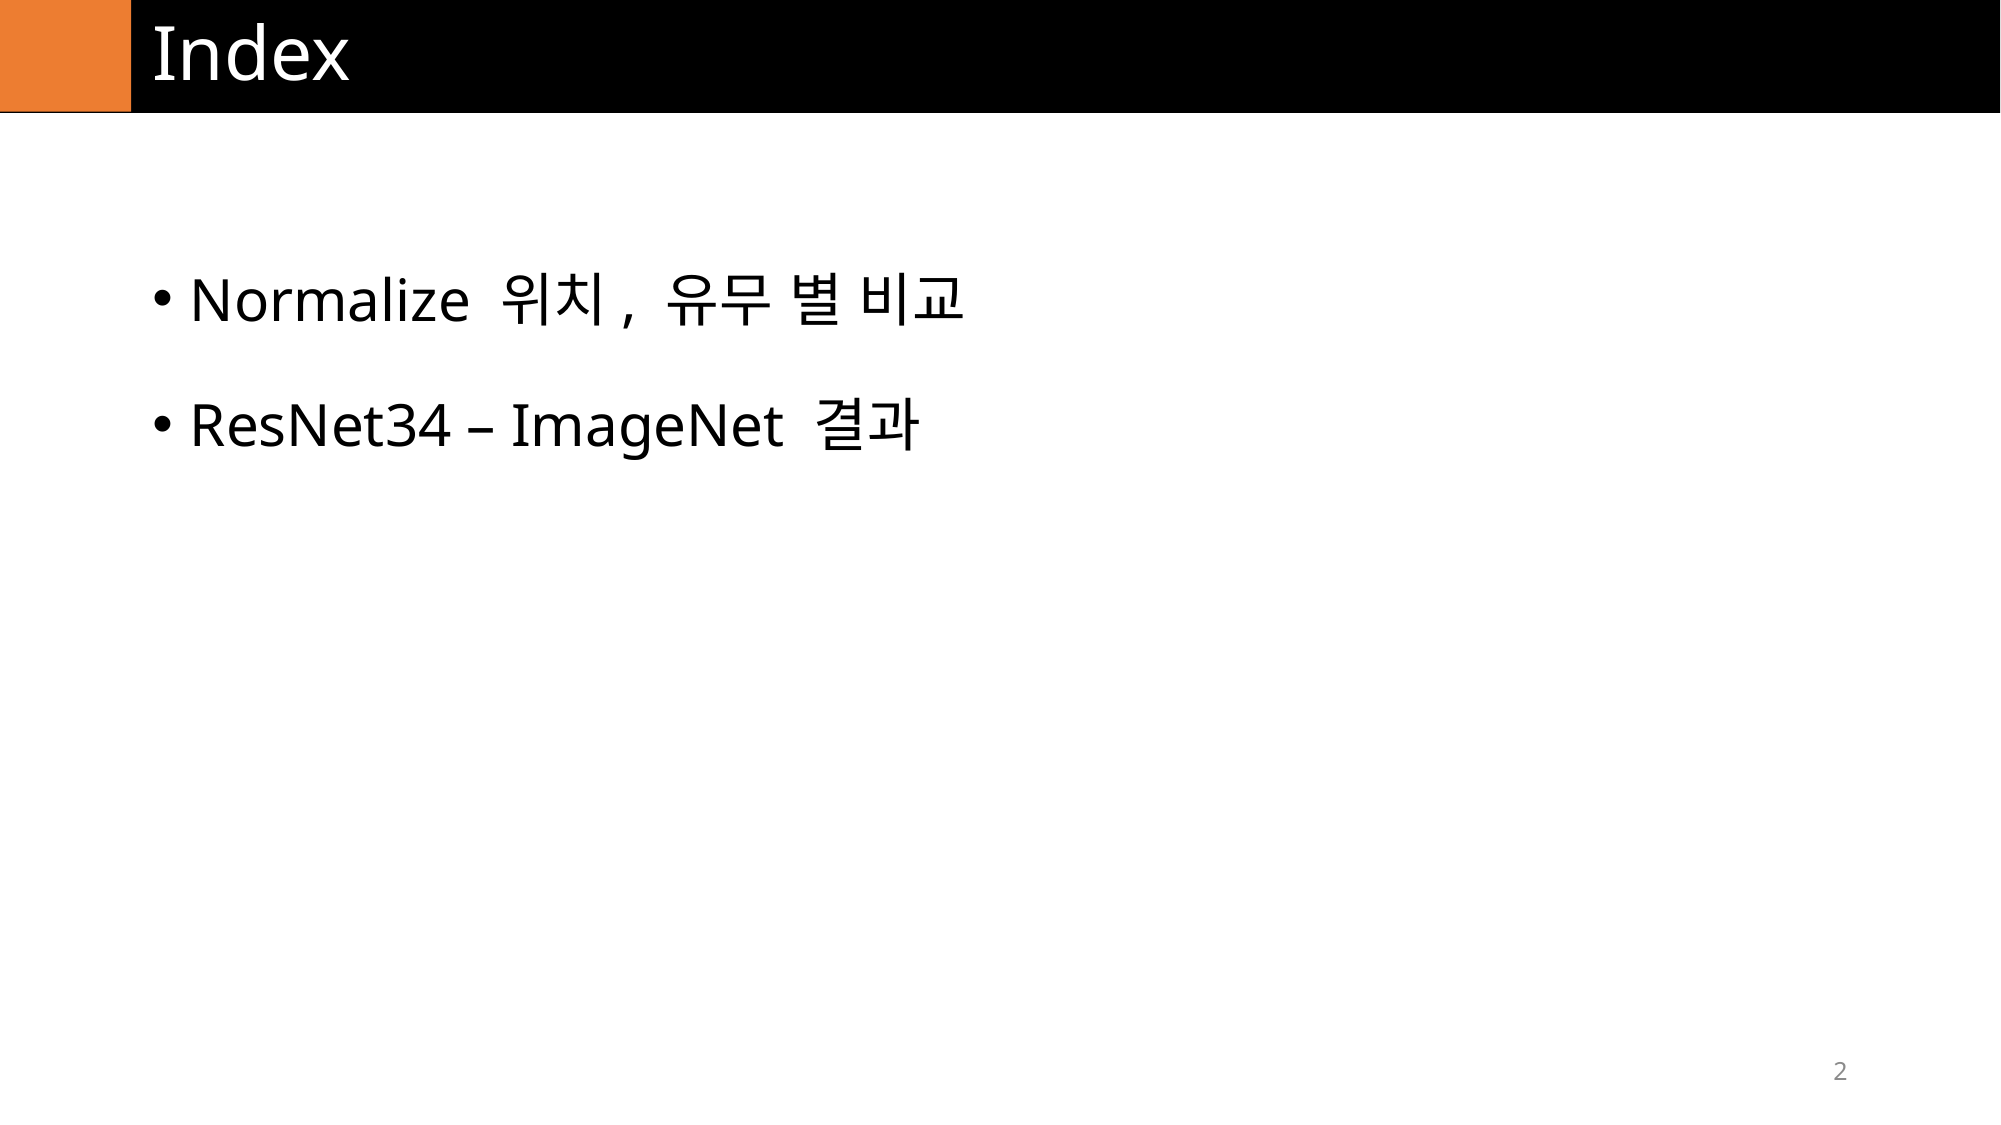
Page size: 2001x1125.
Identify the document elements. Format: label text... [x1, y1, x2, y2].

slide_number 2 [1412, 1042, 1863, 1103]
list Normalize 위치, 유무 별 비교 ResNet34 – ImageNet 결과 [137, 220, 1863, 935]
title Index [137, 0, 2000, 112]
